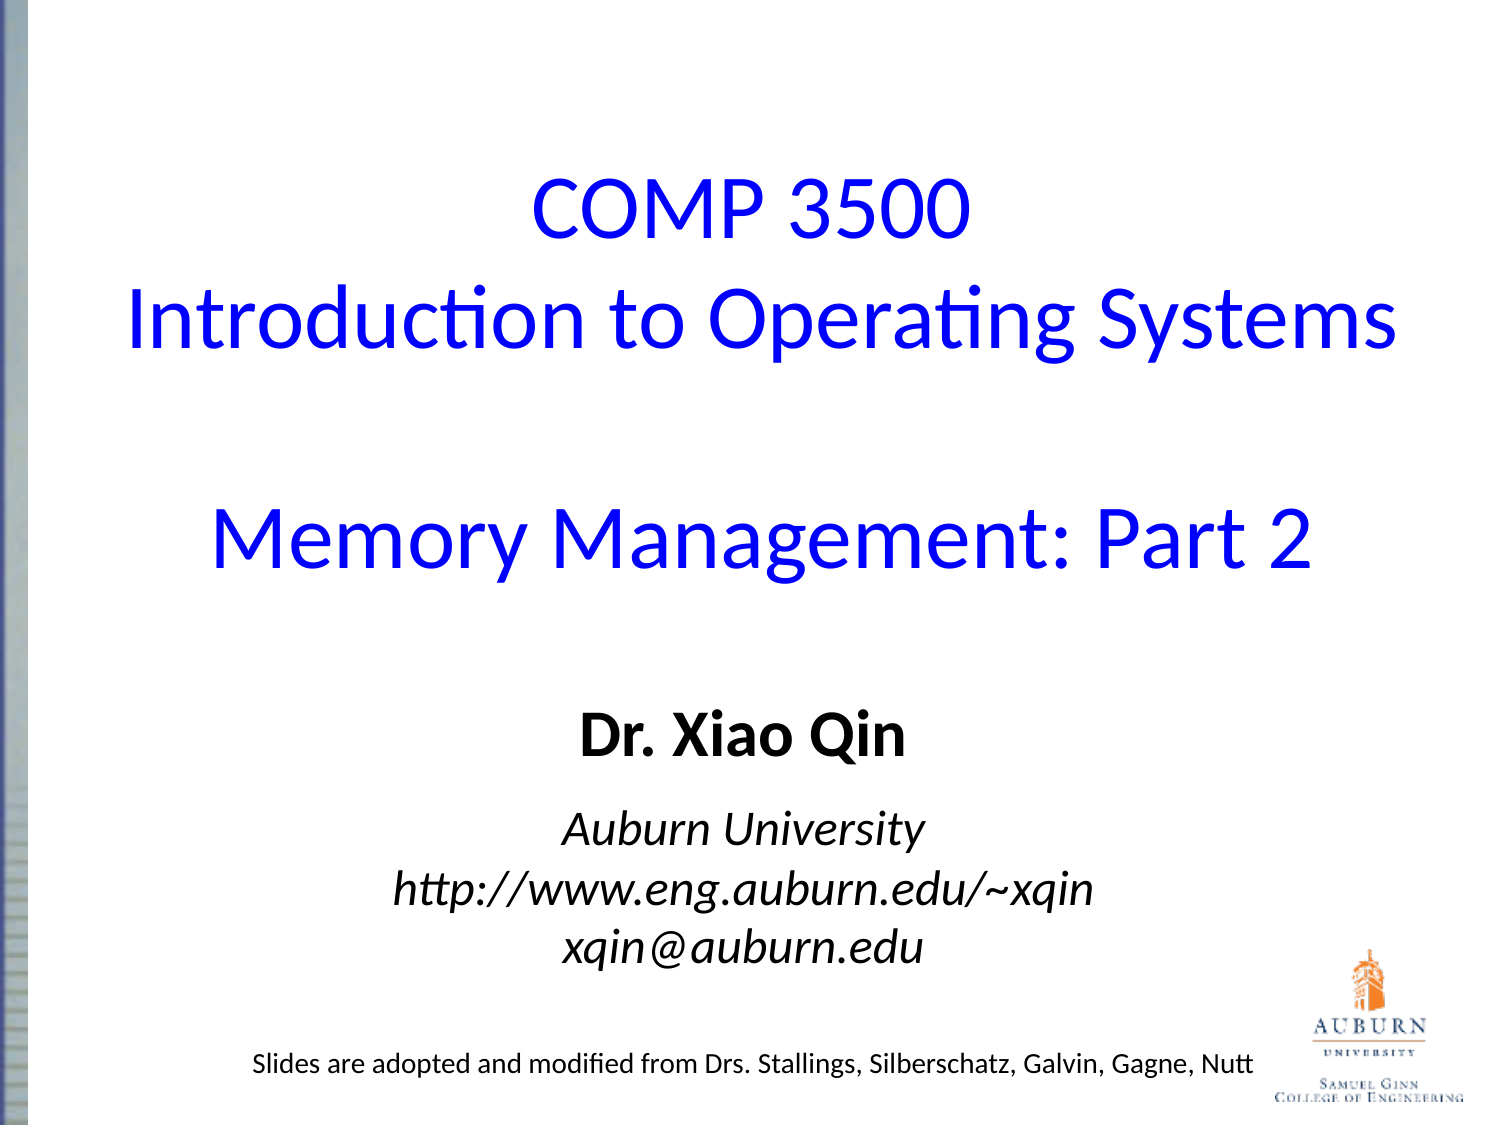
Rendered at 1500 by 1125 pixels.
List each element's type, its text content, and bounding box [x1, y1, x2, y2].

text_box Slides are adopted and modified from Drs. Stallings, Silberschatz, Galvin, Gagne, Nutt [237, 1037, 1288, 1088]
picture [0, 0, 28, 1125]
picture [1275, 949, 1463, 1102]
title COMP 3500 Introduction to Operating Systems Memory Management: Part 2 [50, 87, 1475, 646]
text_box Dr. Xiao Qin Auburn University http://www.eng.auburn.edu/~xqin xqin@auburn.edu [337, 682, 1150, 978]
